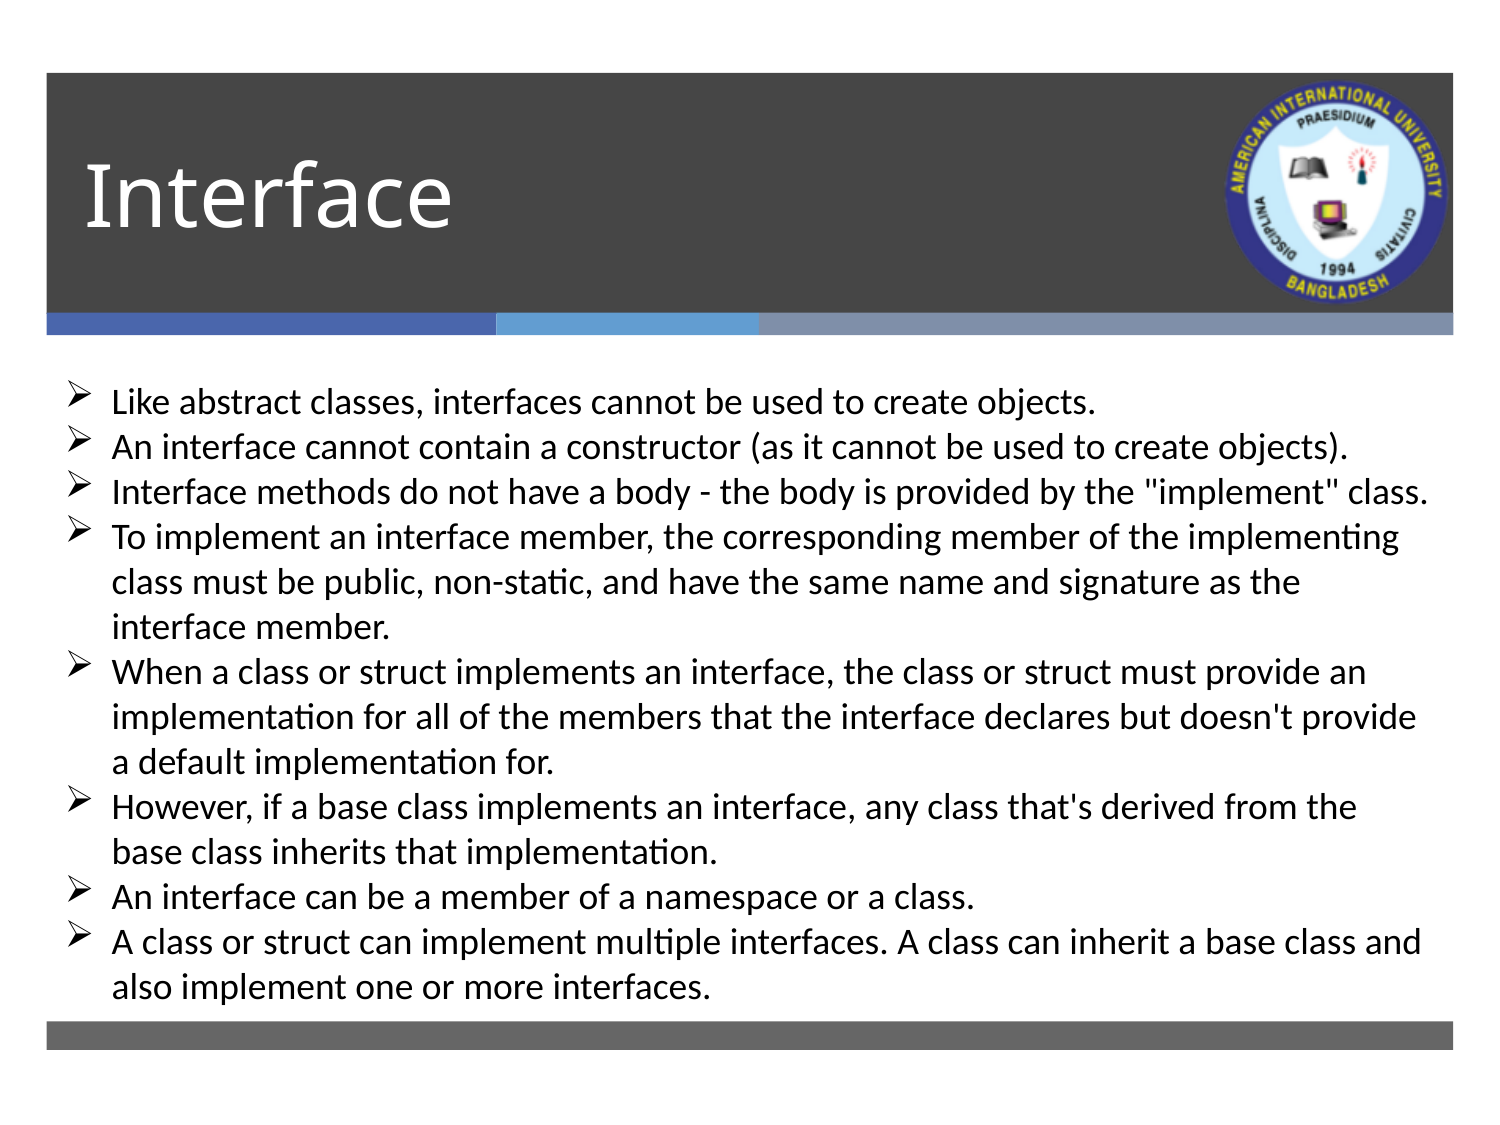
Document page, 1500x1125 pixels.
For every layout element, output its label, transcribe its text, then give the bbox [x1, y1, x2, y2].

title Interface [69, 73, 1351, 253]
text_box Like abstract classes, interfaces cannot be used to create objects. An interface cannot contain a constructor (as it cannot be used to create objects). Interface methods do not have a body - the body is provided by the "implement" class. To implement an interface member, the corresponding member of the implementing class must be public, non-static, and have the same name and signature as the interface member. When a class or struct implements an interface, the class or struct must provide an implementation for all of the members that the interface declares but doesn't provide a default implementation for. However, if a base class implements an interface, any class that's derived from the base class inherits that implementation. An interface can be a member of a namespace or a class. A class or struct can implement multiple interfaces. A class can inherit a base class and also implement one or more interfaces. [50, 369, 1453, 1014]
picture [1220, 75, 1454, 310]
